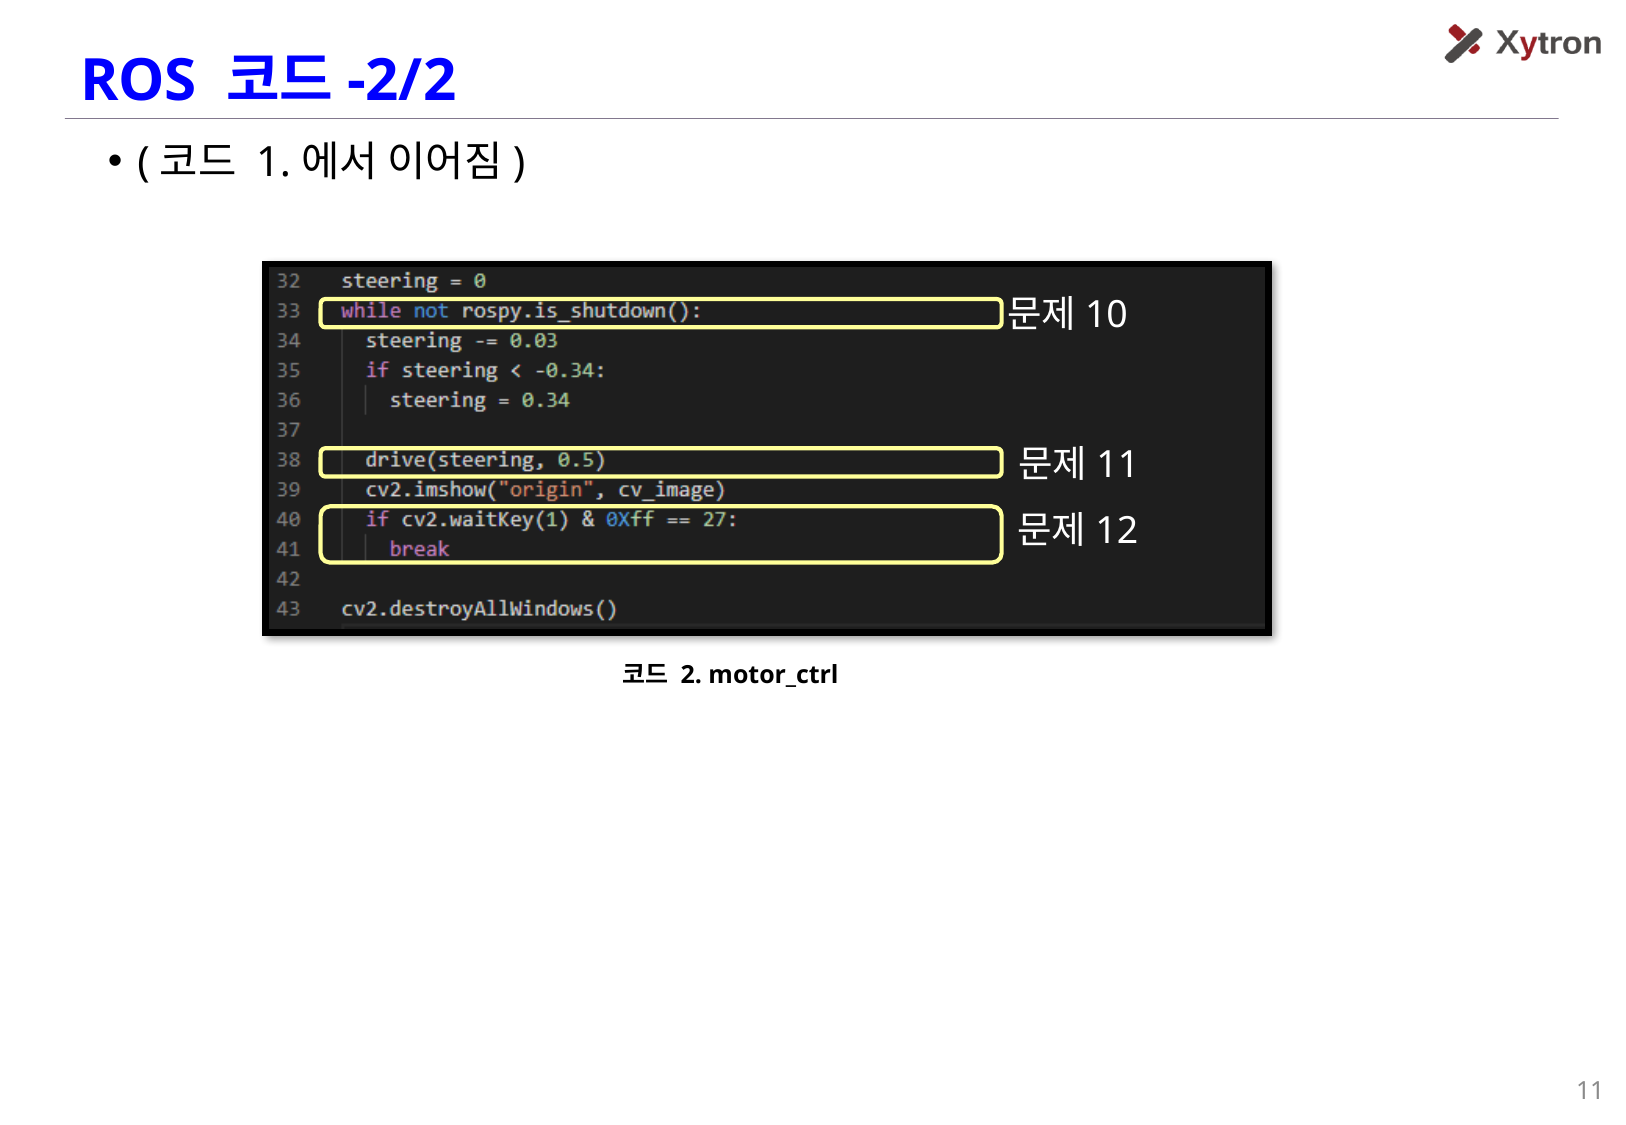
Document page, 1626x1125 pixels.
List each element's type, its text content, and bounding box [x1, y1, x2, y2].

text_box 코드 2. motor_ctrl [584, 651, 1266, 696]
picture [268, 266, 1266, 630]
text_box ROS 코드-2/2 [65, 27, 1558, 128]
text_box (코드 1.에서 이어짐) [93, 127, 1549, 1045]
picture [1444, 24, 1601, 63]
text_box 11 [1240, 1061, 1620, 1122]
